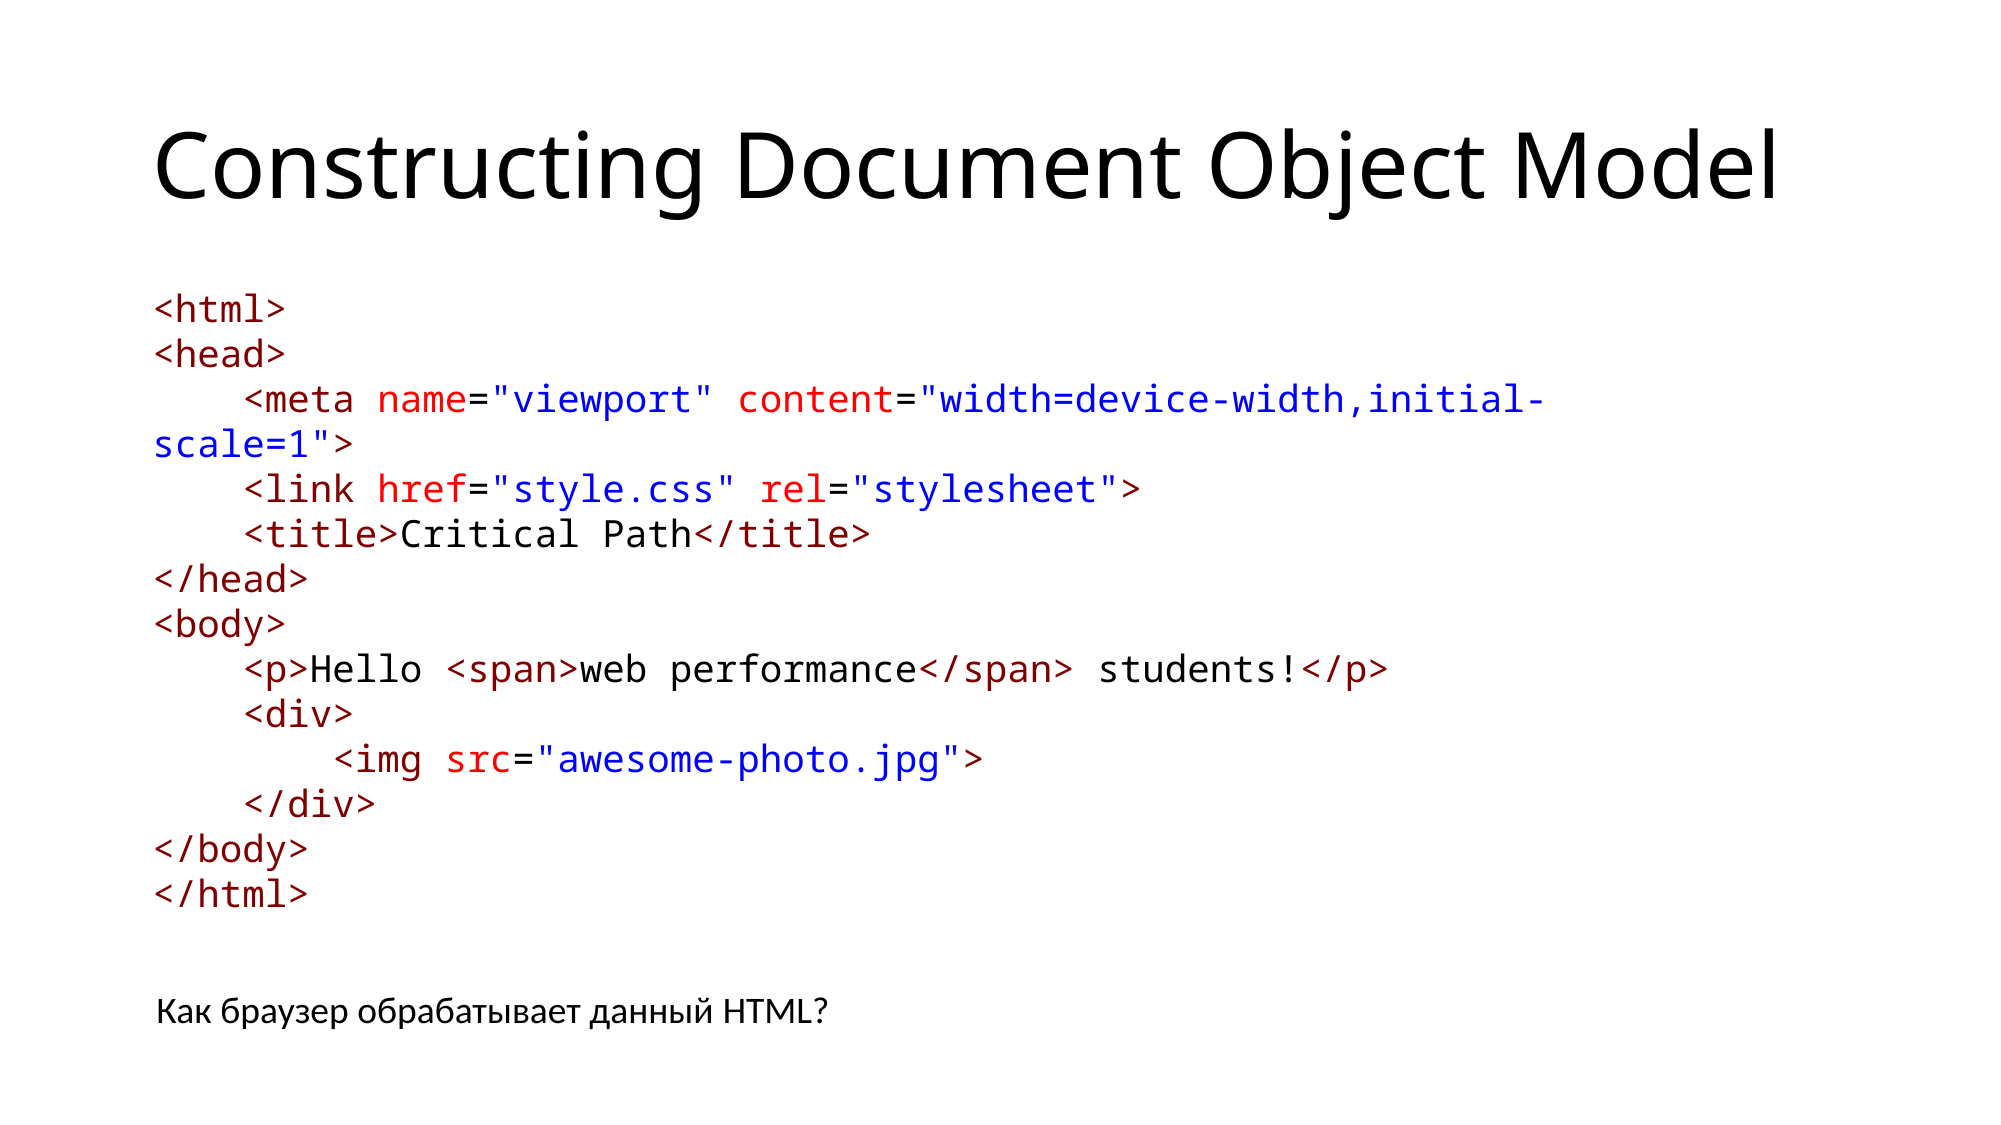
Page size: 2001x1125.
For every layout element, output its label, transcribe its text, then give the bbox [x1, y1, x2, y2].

text_box Как браузер обрабатывает данный HTML? [141, 978, 845, 1039]
text_box <html> <head> <meta name="viewport" content="width=device-width,initial-scale=1"> <link href="style.css" rel="stylesheet"> <title>Critical Path</title> </head> <body> <p>Hello <span>web performance</span> students!</p> <div> <img src="awesome-photo.jpg"> </div> </body> </html> [137, 277, 1754, 923]
title Constructing Document Object Model [137, 59, 1863, 278]
